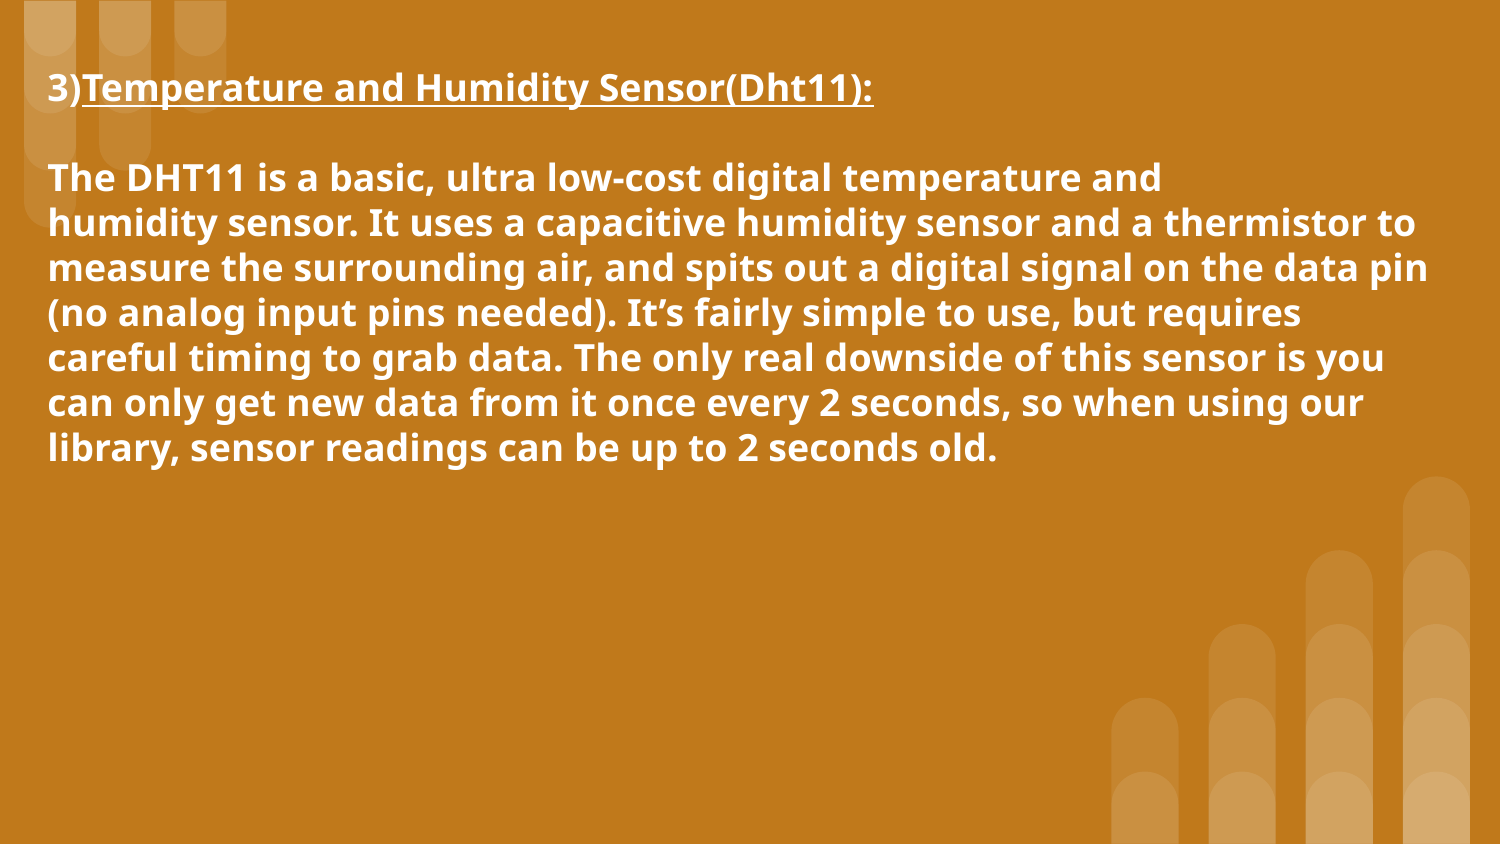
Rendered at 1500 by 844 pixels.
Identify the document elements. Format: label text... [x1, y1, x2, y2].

title 3)Temperature and Humidity Sensor(Dht11): The DHT11 is a basic, ultra low-cost digital temperature and humidity sensor. It uses a capacitive humidity sensor and a thermistor to measure the surrounding air, and spits out a digital signal on the data pin (no analog input pins needed). It’s fairly simple to use, but requires careful timing to grab data. The only real downside of this sensor is you can only get new data from it once every 2 seconds, so when using our library, sensor readings can be up to 2 seconds old. [32, 37, 1472, 812]
